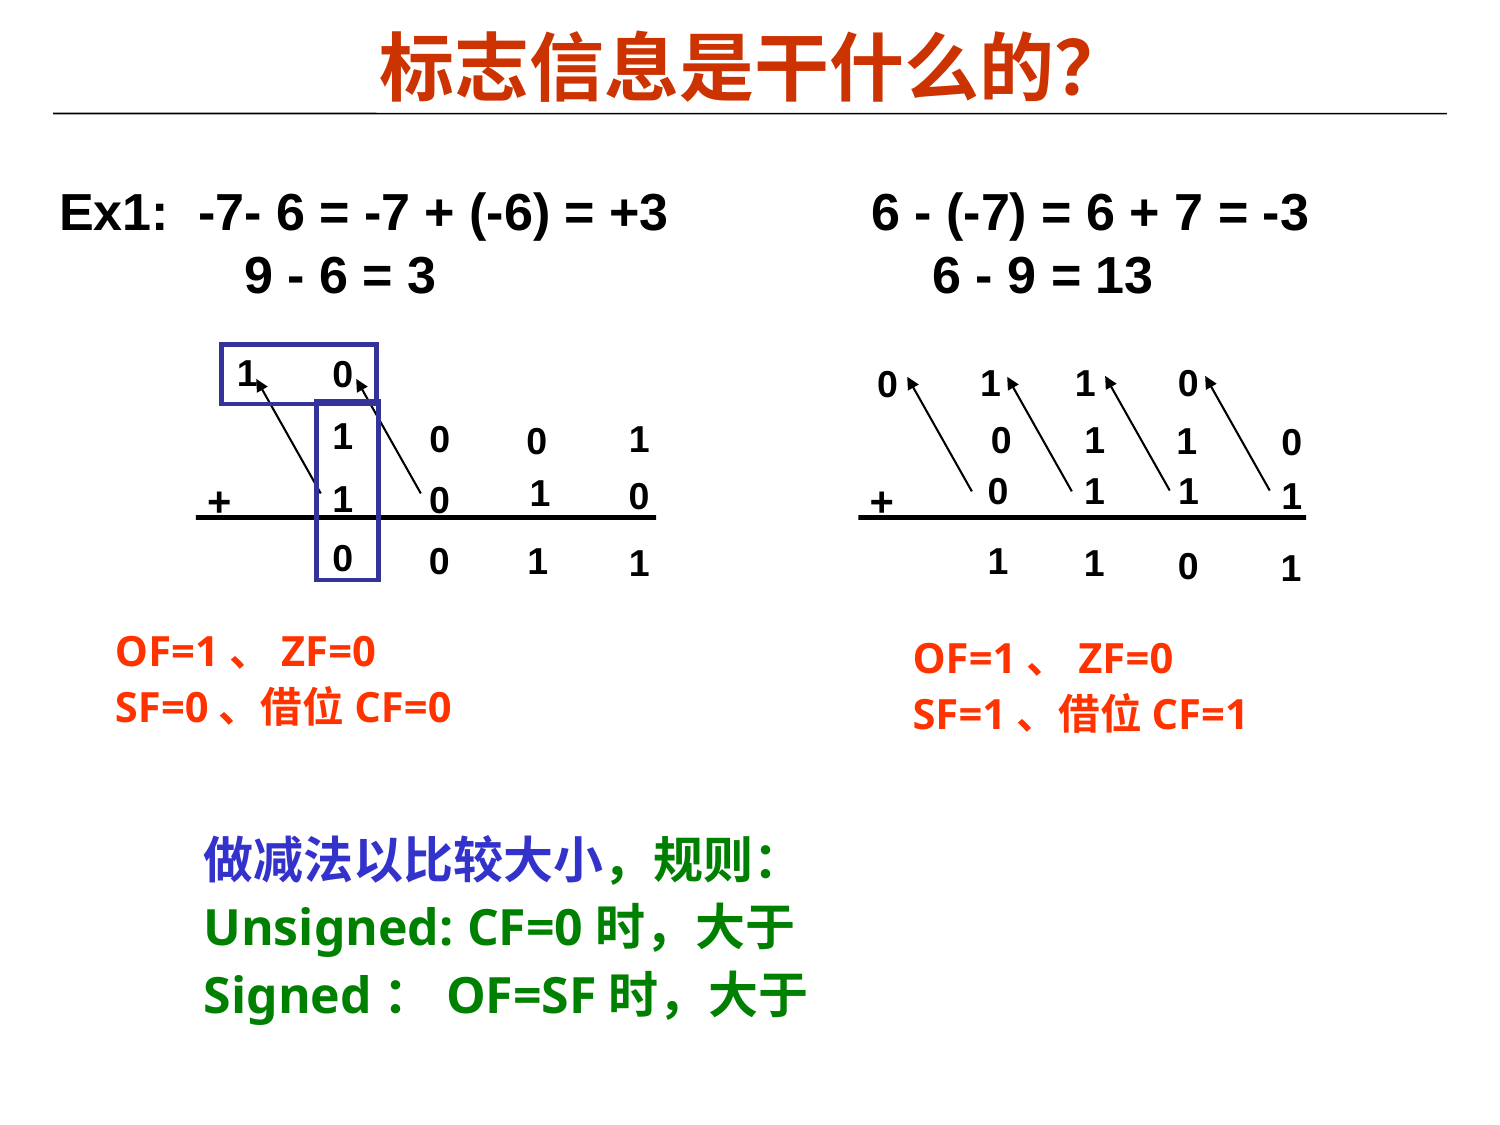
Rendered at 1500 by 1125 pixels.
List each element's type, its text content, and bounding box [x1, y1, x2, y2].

text_box 1 [1266, 470, 1318, 525]
text_box 做减法以比较大小，规则： Unsigned: CF=0时，大于 Signed：OF=SF时，大于 [188, 820, 1201, 1031]
text_box 0 [414, 407, 466, 467]
text_box 0 [972, 499, 1024, 520]
text_box + [192, 467, 247, 532]
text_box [861, 351, 1073, 492]
text_box [316, 401, 379, 581]
list Ex1: -7- 6 = -7 + (-6) = +3 6 - (-7) = 6 + 7 = -3 9 - 6 = 3 6 - 9 = 13 [48, 178, 1456, 825]
text_box 0 [1276, 410, 1318, 470]
text_box 0 [414, 529, 465, 590]
text_box 0 [511, 409, 563, 469]
text_box 1 [1265, 536, 1317, 597]
text_box 1 [1163, 500, 1214, 520]
text_box 1 [1069, 532, 1120, 592]
text_box [221, 344, 377, 405]
text_box OF=1、ZF=0 SF=0、借位CF=0 [100, 616, 773, 738]
text_box 1 [514, 461, 566, 522]
text_box 1 [614, 407, 665, 464]
text_box 0 [414, 468, 465, 529]
text_box 1 [614, 531, 665, 592]
text_box 0 [317, 581, 369, 587]
text_box 0 [1163, 534, 1214, 595]
text_box 1 [1069, 499, 1120, 520]
text_box OF=1、ZF=0 SF=1、借位CF=1 [897, 624, 1450, 746]
text_box 0 [613, 464, 665, 524]
title 标志信息是干什么的？ [85, 16, 1424, 178]
text_box 1 [972, 529, 1024, 590]
text_box 1 [512, 529, 564, 590]
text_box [1073, 351, 1270, 491]
text_box + [854, 467, 909, 532]
